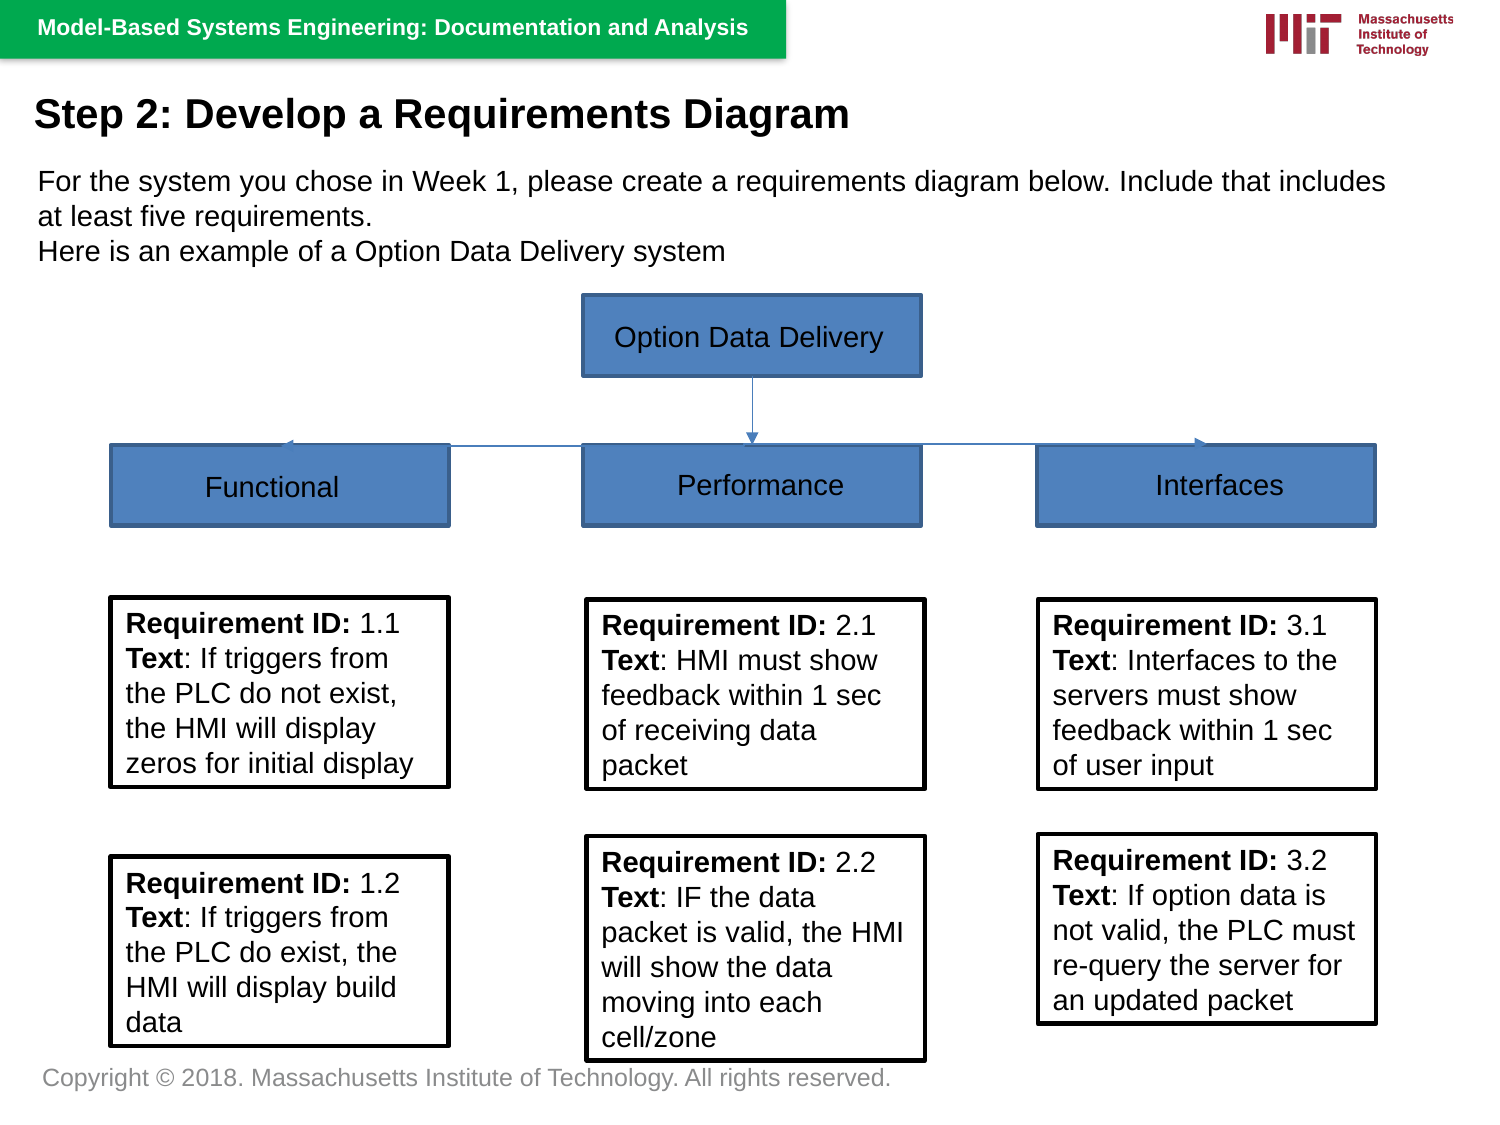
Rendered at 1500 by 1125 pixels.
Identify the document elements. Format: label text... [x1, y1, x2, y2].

text_box Step 2: Develop a Requirements Diagram [18, 71, 1369, 155]
text_box For the system you chose in Week 1, please create a requirements diagram below. Include that includes at least five requirements. Here is an example of a Option Data Delivery system [23, 154, 1430, 310]
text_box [110, 294, 1447, 1064]
picture [1266, 14, 1454, 56]
